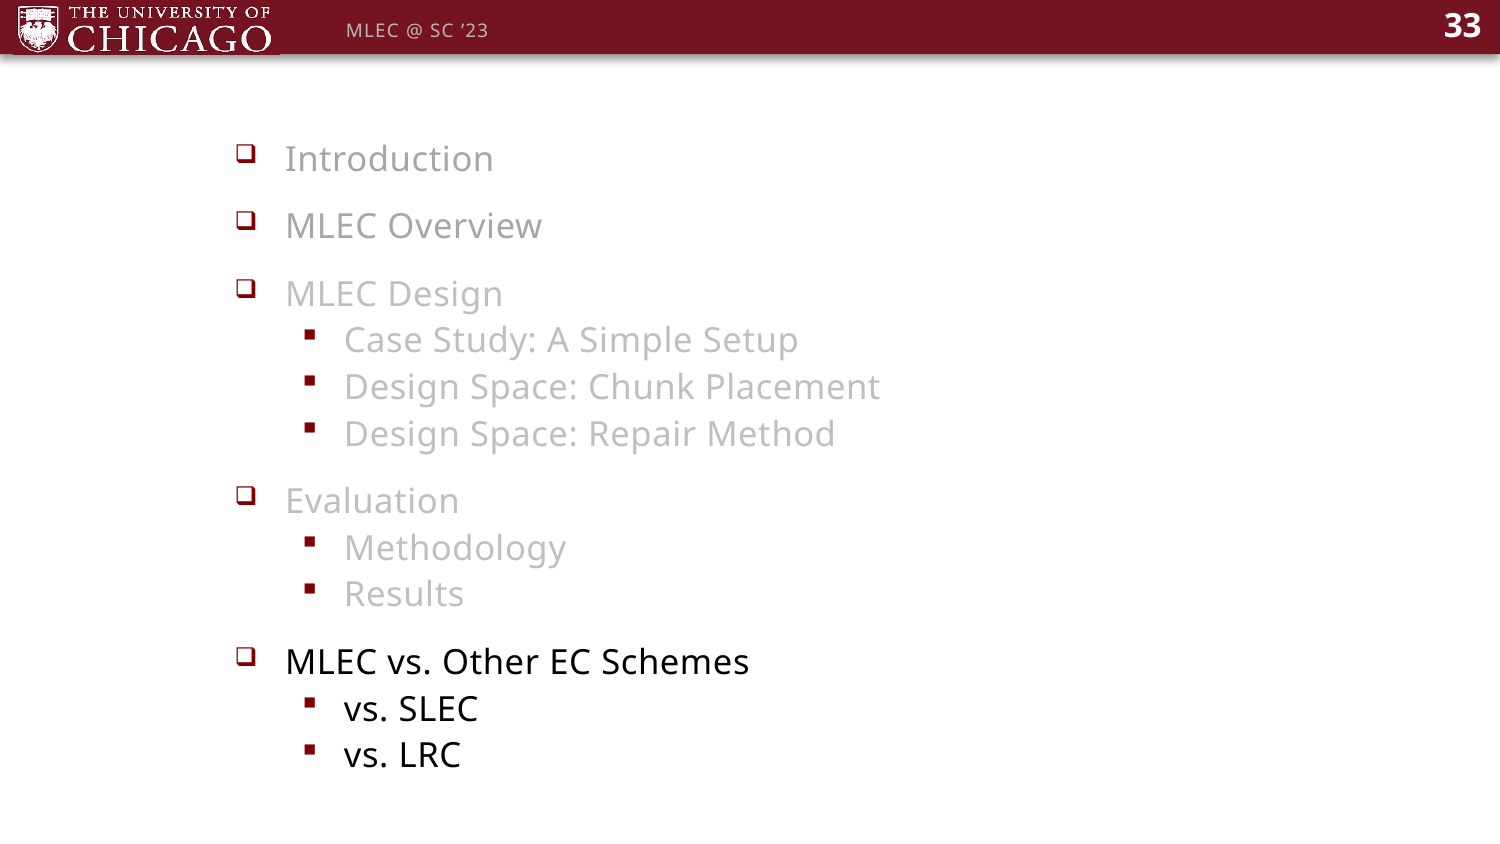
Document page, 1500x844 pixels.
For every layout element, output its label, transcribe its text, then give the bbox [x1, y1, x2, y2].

text_box Introduction MLEC Overview MLEC Design Case Study: A Simple Setup Design Space: Chunk Placement Design Space: Repair Method Evaluation Methodology Results MLEC vs. Other EC Schemes vs. SLEC vs. LRC [219, 129, 1281, 789]
picture [13, 1, 280, 55]
slide_number 33 [1365, 0, 1497, 55]
footer MLEC @ SC ’23 [330, 8, 866, 53]
